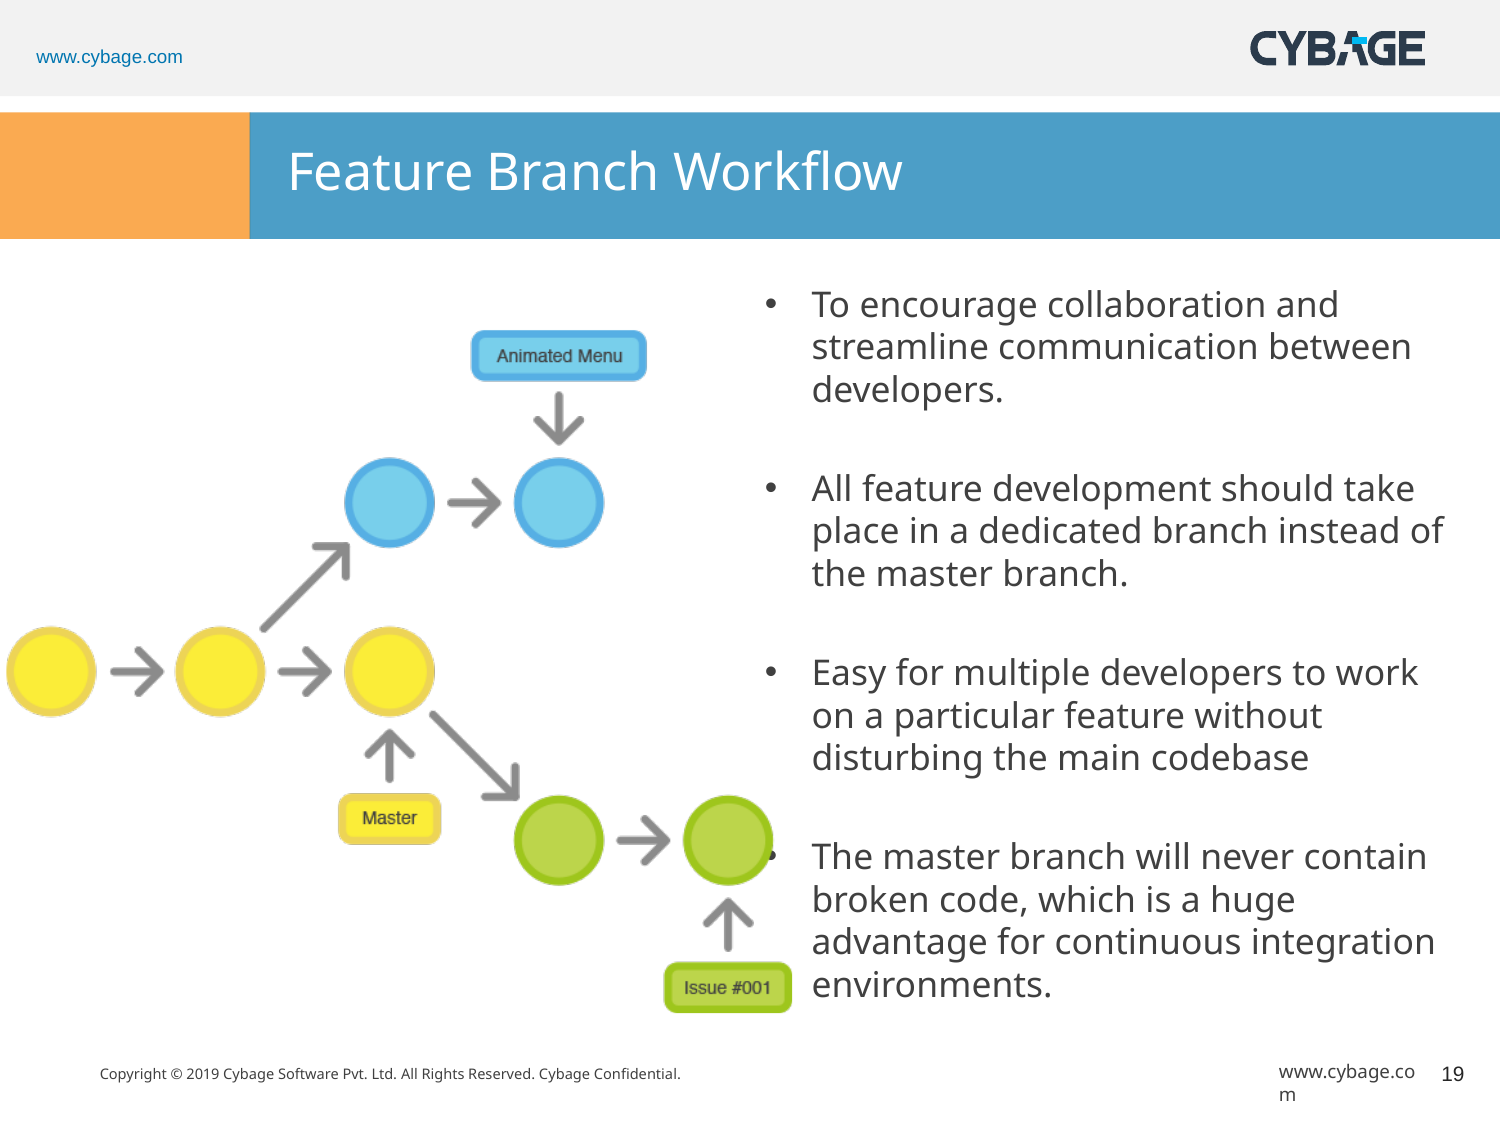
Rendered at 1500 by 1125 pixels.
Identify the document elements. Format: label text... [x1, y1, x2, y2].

list To encourage collaboration and streamline communication between developers. All feature development should take place in a dedicated branch instead of the master branch. Easy for multiple developers to work on a particular feature without disturbing the main codebase The master branch will never contain broken code, which is a huge advantage for continuous integration environments. [750, 274, 1463, 867]
picture [5, 325, 795, 1016]
title Feature Branch Workflow [272, 131, 1463, 225]
slide_number 19 [1424, 1042, 1488, 1103]
